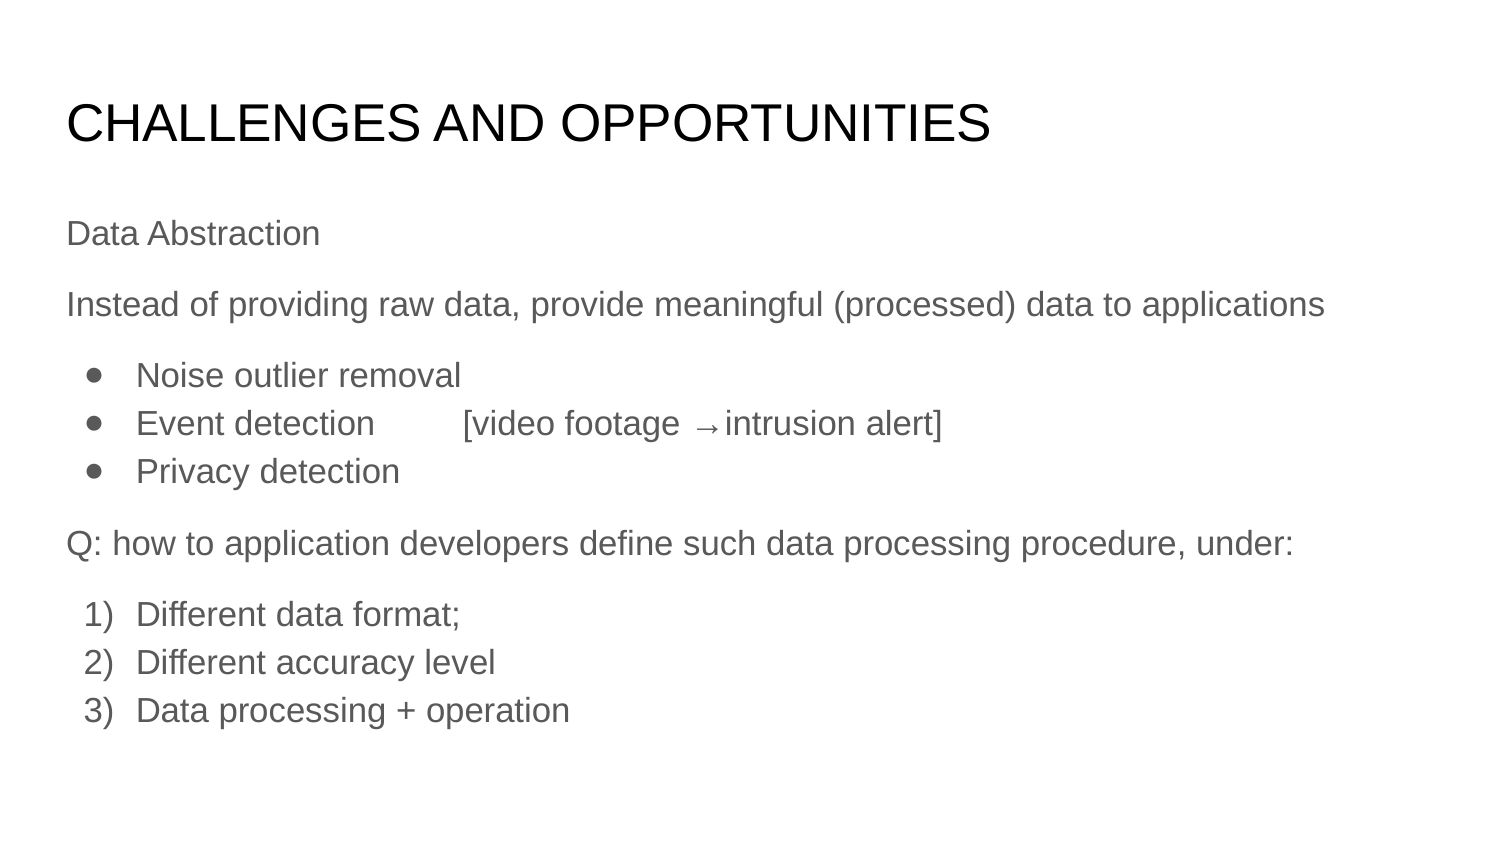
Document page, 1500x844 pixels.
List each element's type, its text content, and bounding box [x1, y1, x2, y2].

title CHALLENGES AND OPPORTUNITIES [51, 72, 1449, 167]
list Data Abstraction Instead of providing raw data, provide meaningful (processed) data to applications Noise outlier removal Event detection [video footage →intrusion alert] Privacy detection Q: how to application developers define such data processing procedure, under: Different data format; Different accuracy level Data processing + operation [51, 189, 1449, 750]
